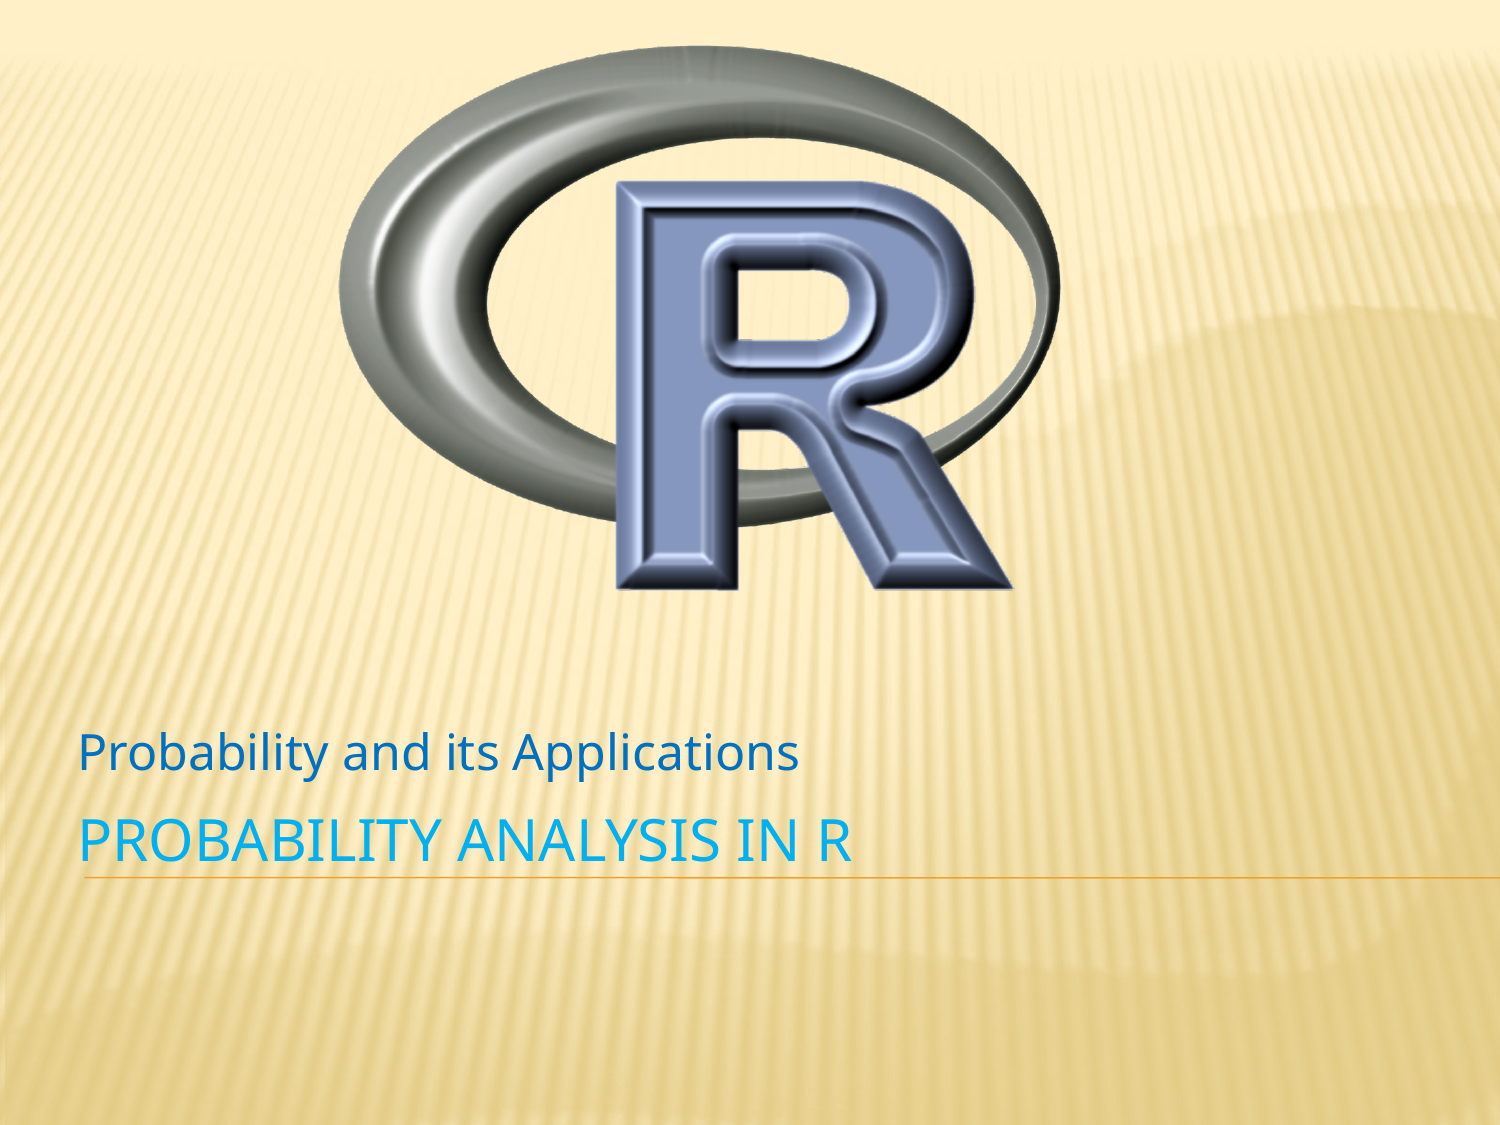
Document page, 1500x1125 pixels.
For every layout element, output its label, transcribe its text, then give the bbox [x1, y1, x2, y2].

picture [336, 42, 1062, 594]
subtitle Probability and its Applications [62, 637, 1450, 788]
title Probability Analysis in R [62, 796, 1450, 997]
